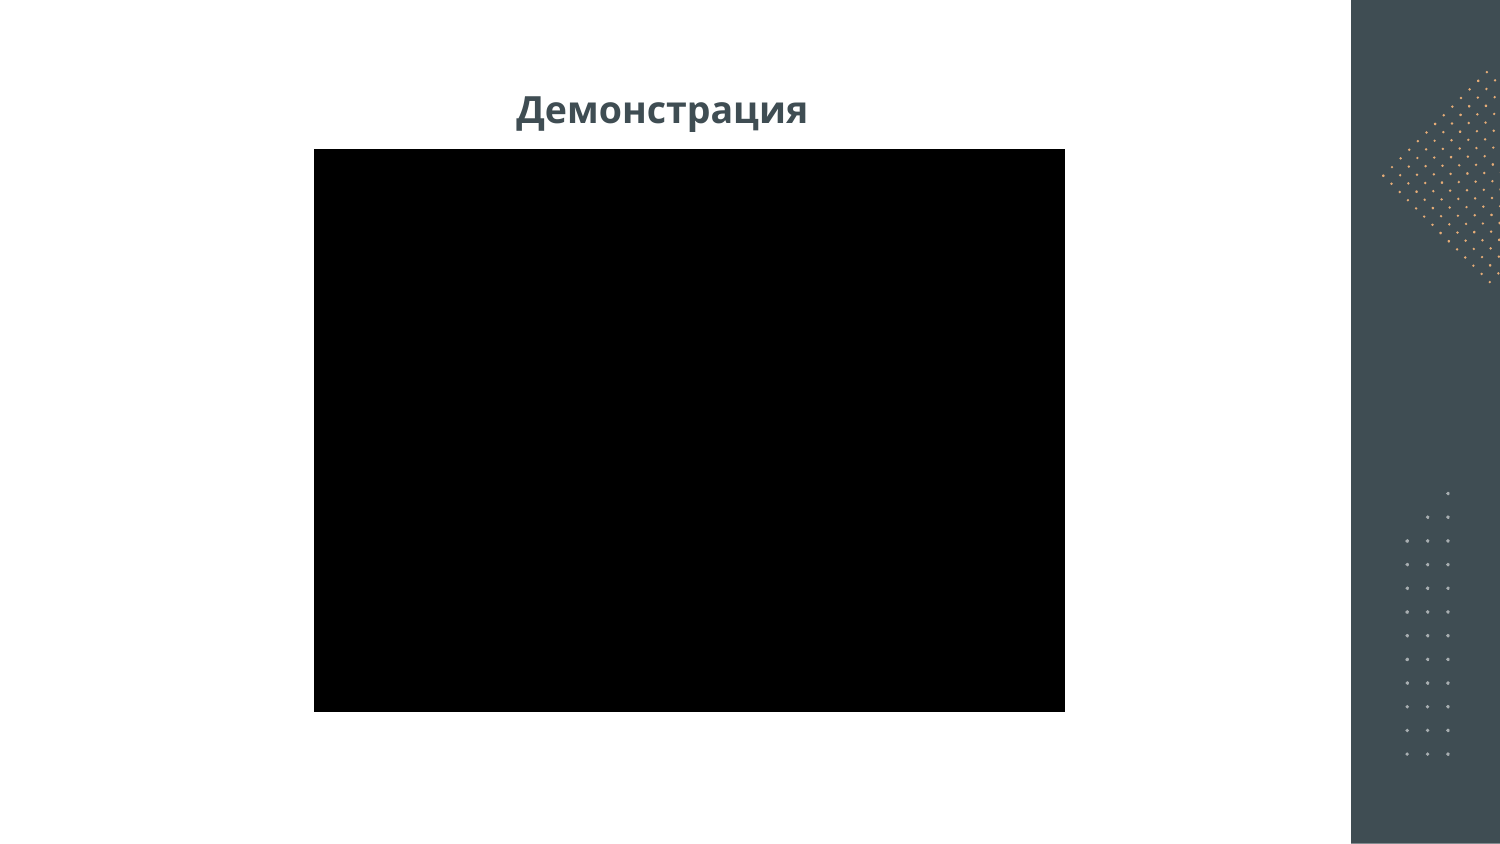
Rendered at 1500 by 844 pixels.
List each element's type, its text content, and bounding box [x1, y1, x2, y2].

picture [314, 148, 1066, 712]
title Демонстрация [501, 70, 1277, 150]
